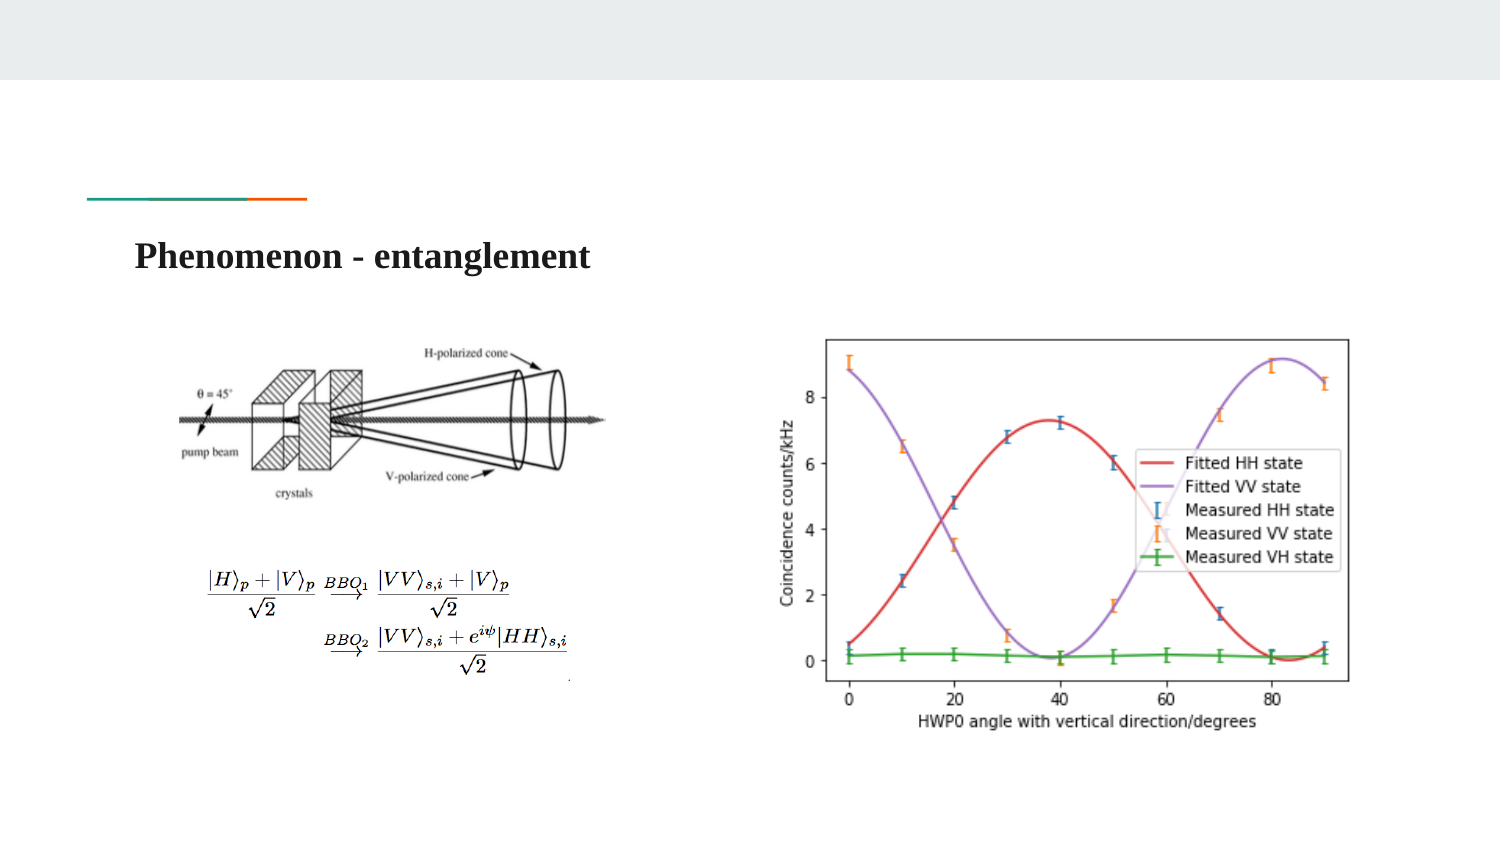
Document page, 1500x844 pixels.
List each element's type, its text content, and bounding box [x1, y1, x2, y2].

picture [198, 556, 570, 681]
picture [169, 329, 612, 518]
title Phenomenon - entanglement [119, 216, 1381, 305]
picture [771, 329, 1360, 740]
